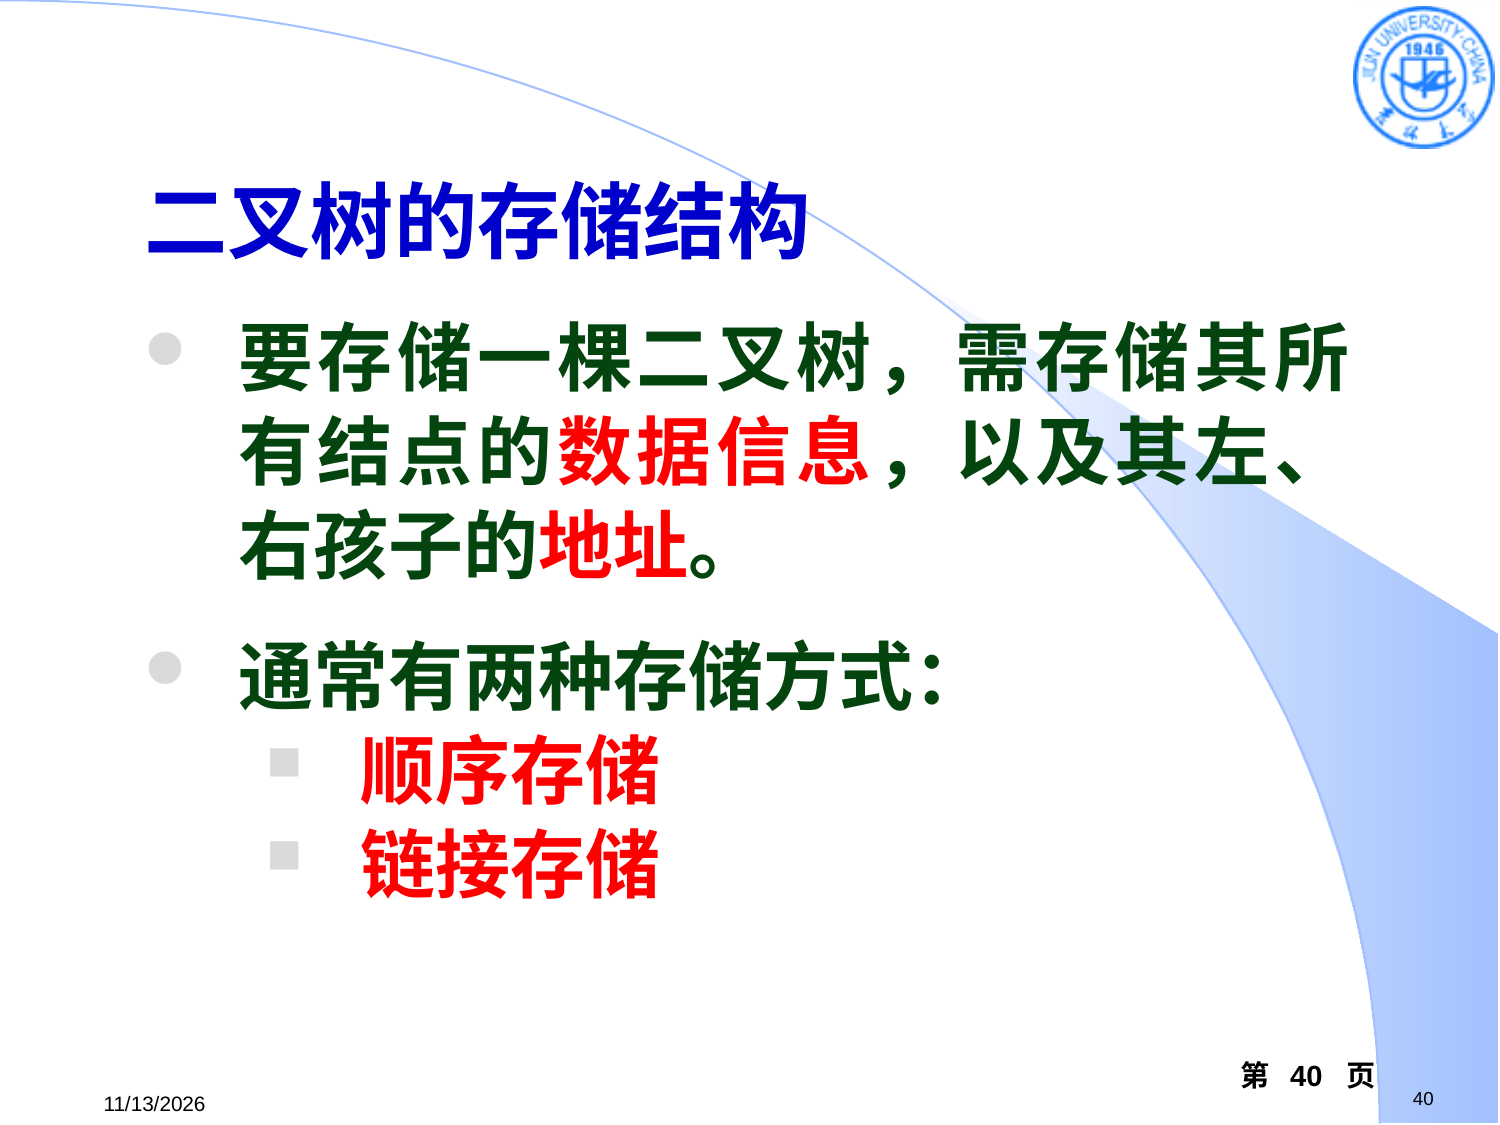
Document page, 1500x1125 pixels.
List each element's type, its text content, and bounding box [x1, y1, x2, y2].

footer 第 40 页 [1225, 1050, 1500, 1125]
picture [1353, 6, 1495, 149]
text_box 二叉树的存储结构 要存储一棵二叉树，需存储其所有结点的数据信息，以及其左、右孩子的地址。 通常有两种存储方式： 顺序存储 链接存储 [129, 162, 1365, 915]
